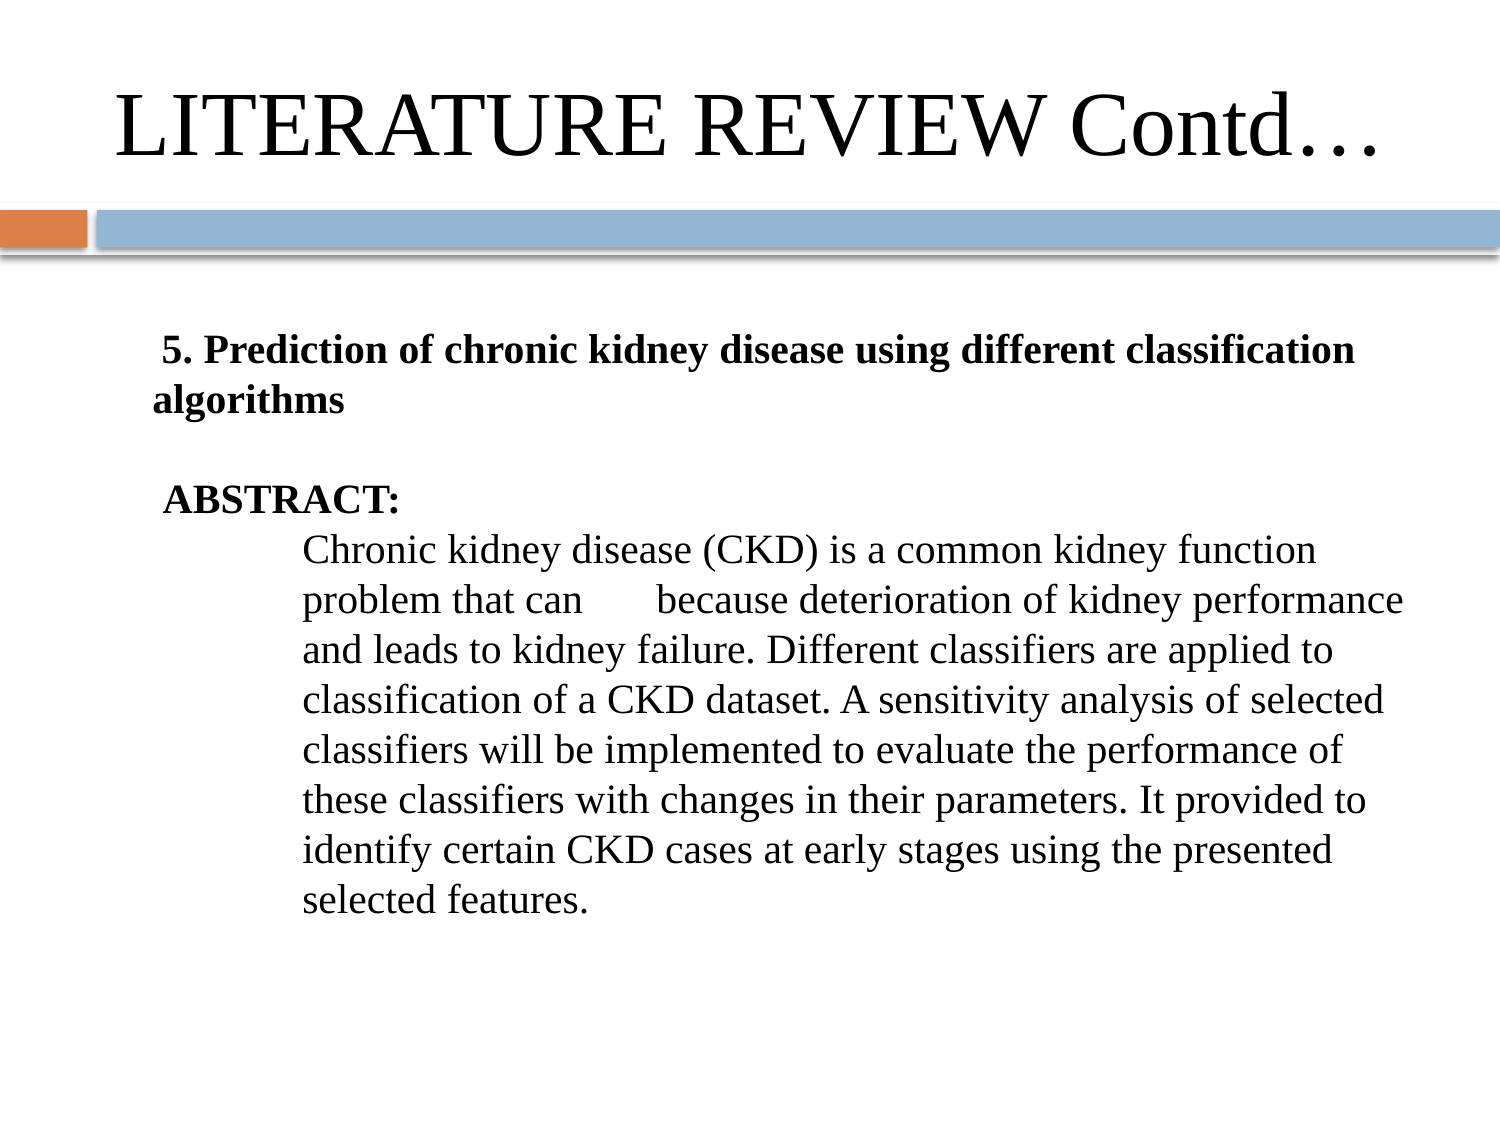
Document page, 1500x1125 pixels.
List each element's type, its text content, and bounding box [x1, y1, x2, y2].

text_box 5. Prediction of chronic kidney disease using different classification algorithms ABSTRACT: Chronic kidney disease (CKD) is a common kidney function problem that can because deterioration of kidney performance and leads to kidney failure. Different classifiers are applied to classification of a CKD dataset. A sensitivity analysis of selected classifiers will be implemented to evaluate the performance of these classifiers with changes in their parameters. It provided to identify certain CKD cases at early stages using the presented selected features. [137, 314, 1438, 975]
title LITERATURE REVIEW Contd… [99, 37, 1438, 200]
